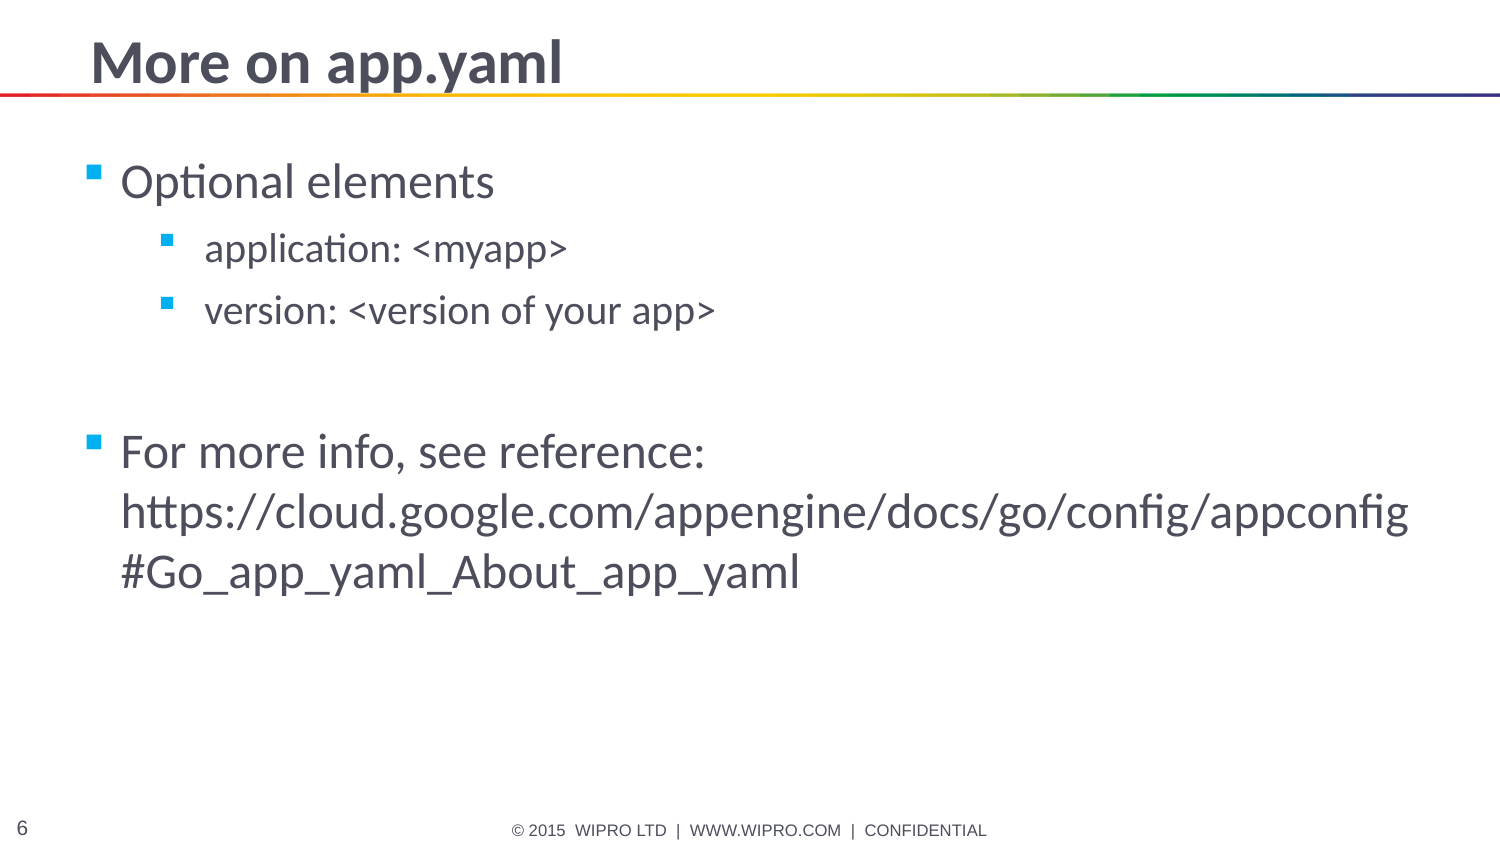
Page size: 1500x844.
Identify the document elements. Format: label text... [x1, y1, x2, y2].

title More on app.yaml [74, 13, 1426, 105]
list Optional elements application: <myapp> version: <version of your app> For more info, see reference: https://cloud.google.com/appengine/docs/go/config/appconfig#Go_app_yaml_About_app_yaml [75, 140, 1425, 775]
